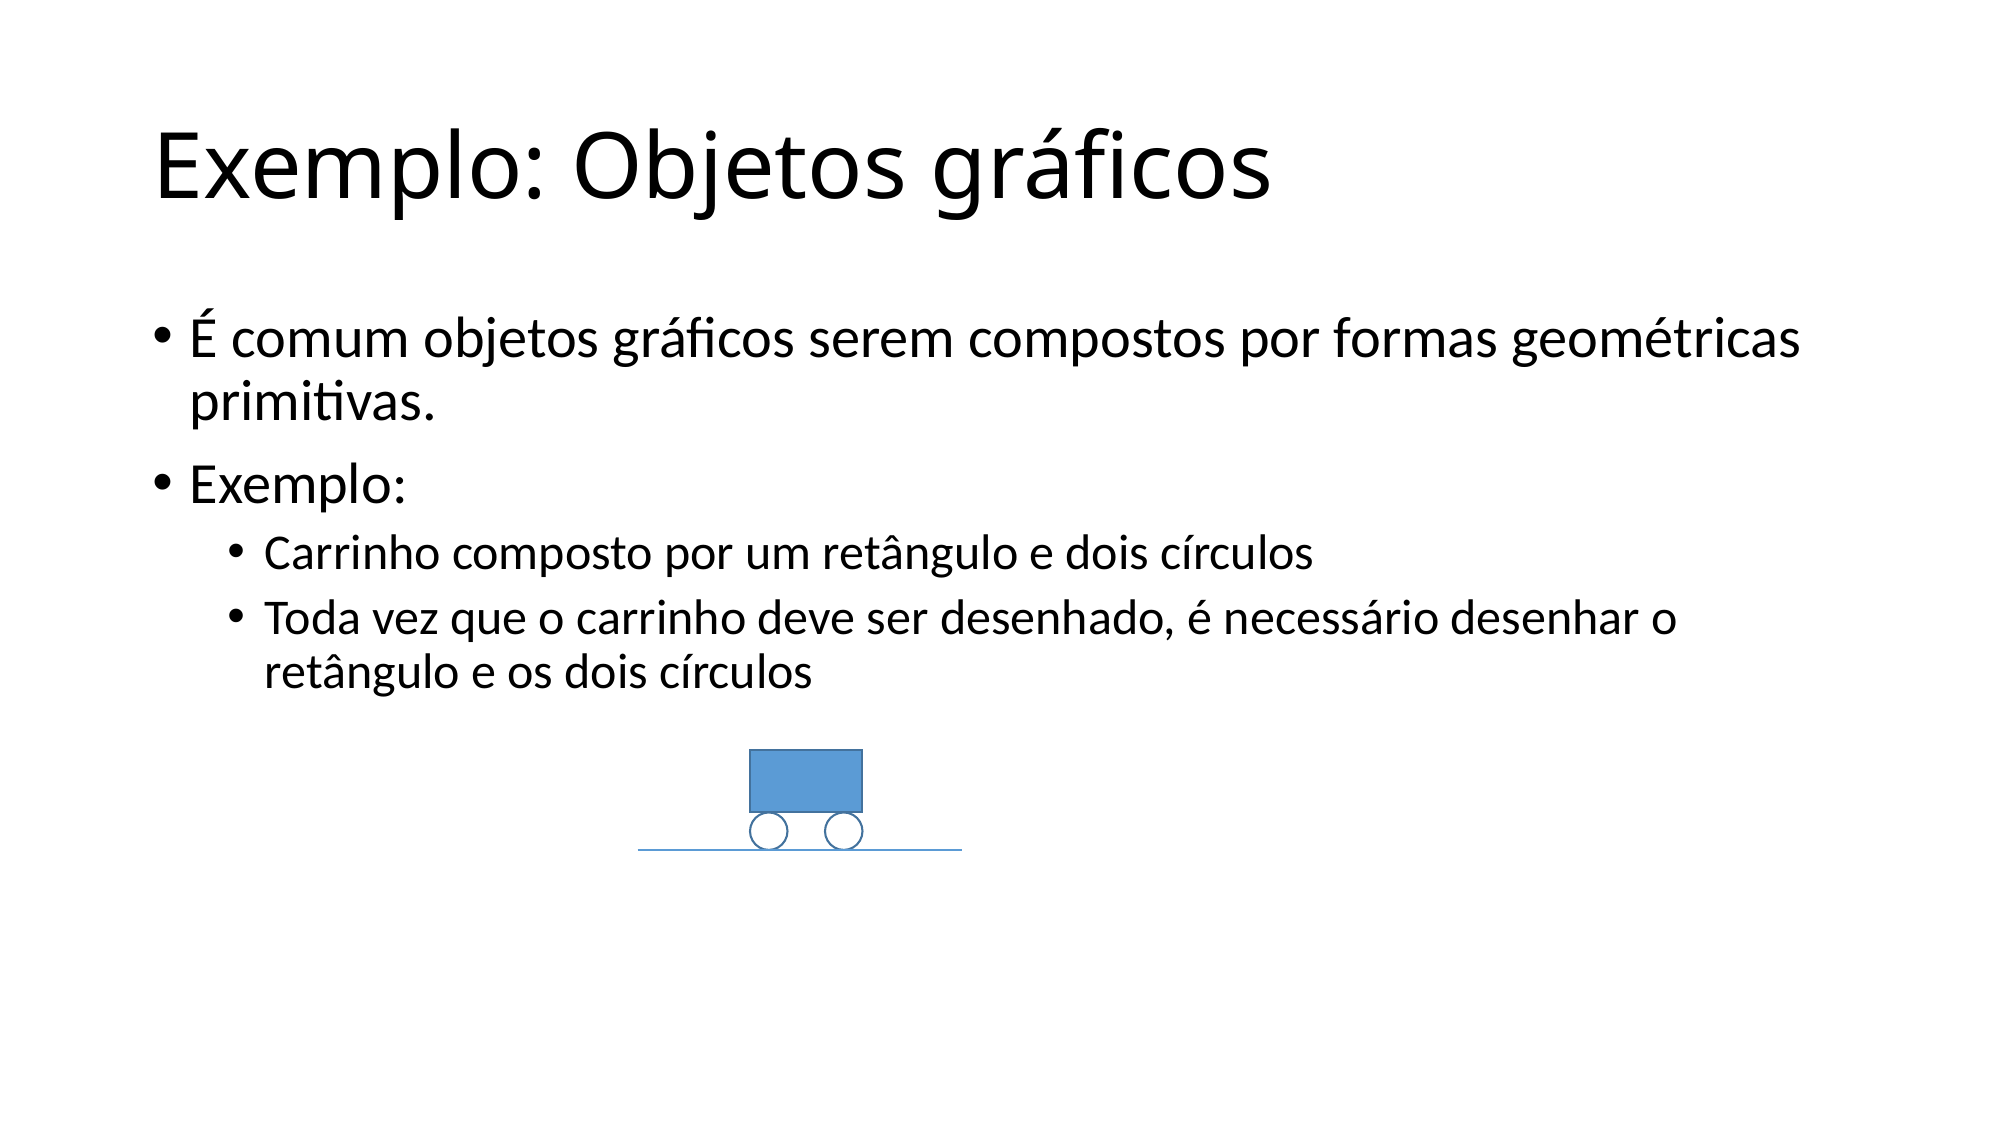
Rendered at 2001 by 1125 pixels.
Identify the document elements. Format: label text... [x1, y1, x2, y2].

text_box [637, 749, 963, 850]
title Exemplo: Objetos gráficos [137, 59, 1863, 278]
list É comum objetos gráficos serem compostos por formas geométricas primitivas. Exemplo: Carrinho composto por um retângulo e dois círculos Toda vez que o carrinho deve ser desenhado, é necessário desenhar o retângulo e os dois círculos [137, 299, 1863, 1014]
